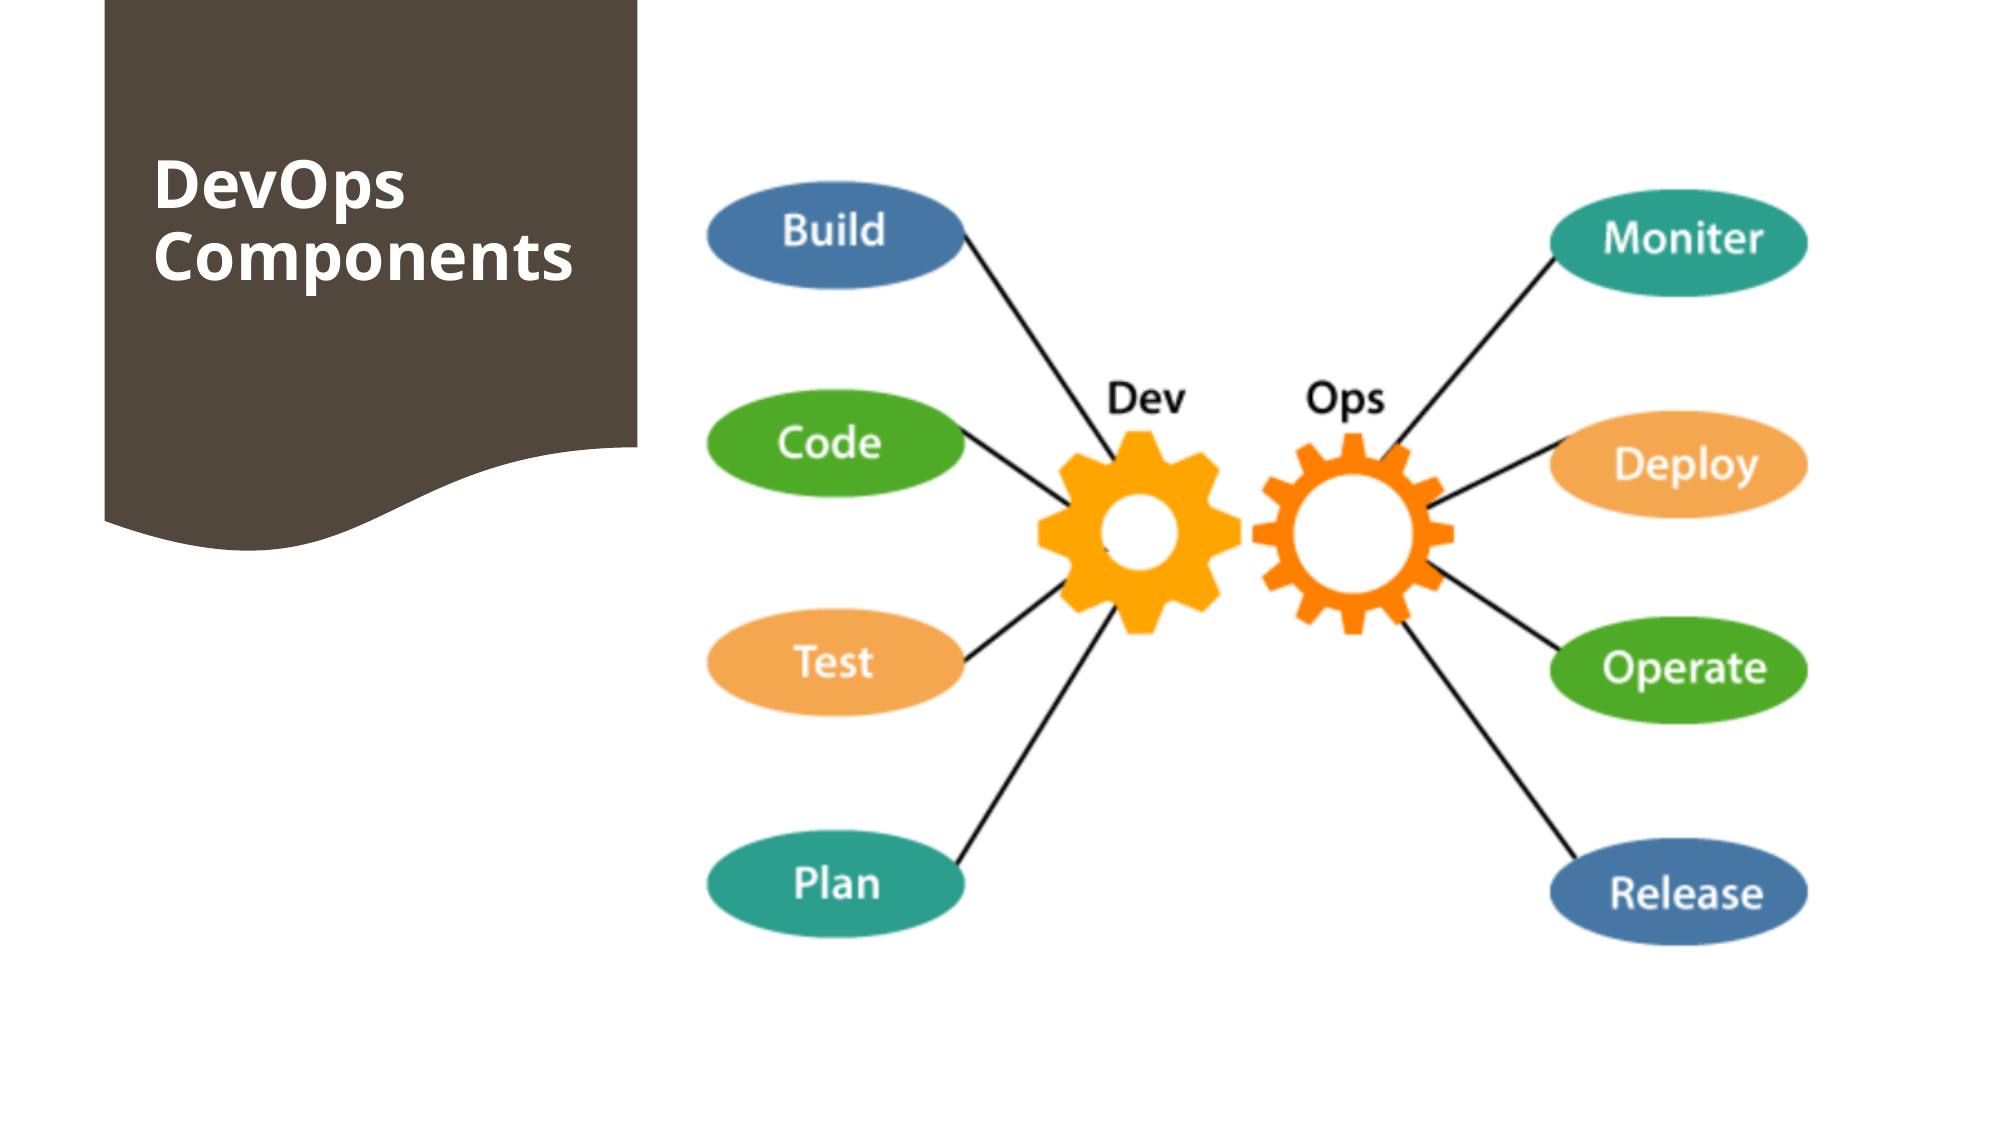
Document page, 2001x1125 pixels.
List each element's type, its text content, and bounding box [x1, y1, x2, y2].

title DevOps Components [137, 28, 604, 417]
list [690, 139, 1896, 986]
text_box [103, 0, 639, 552]
